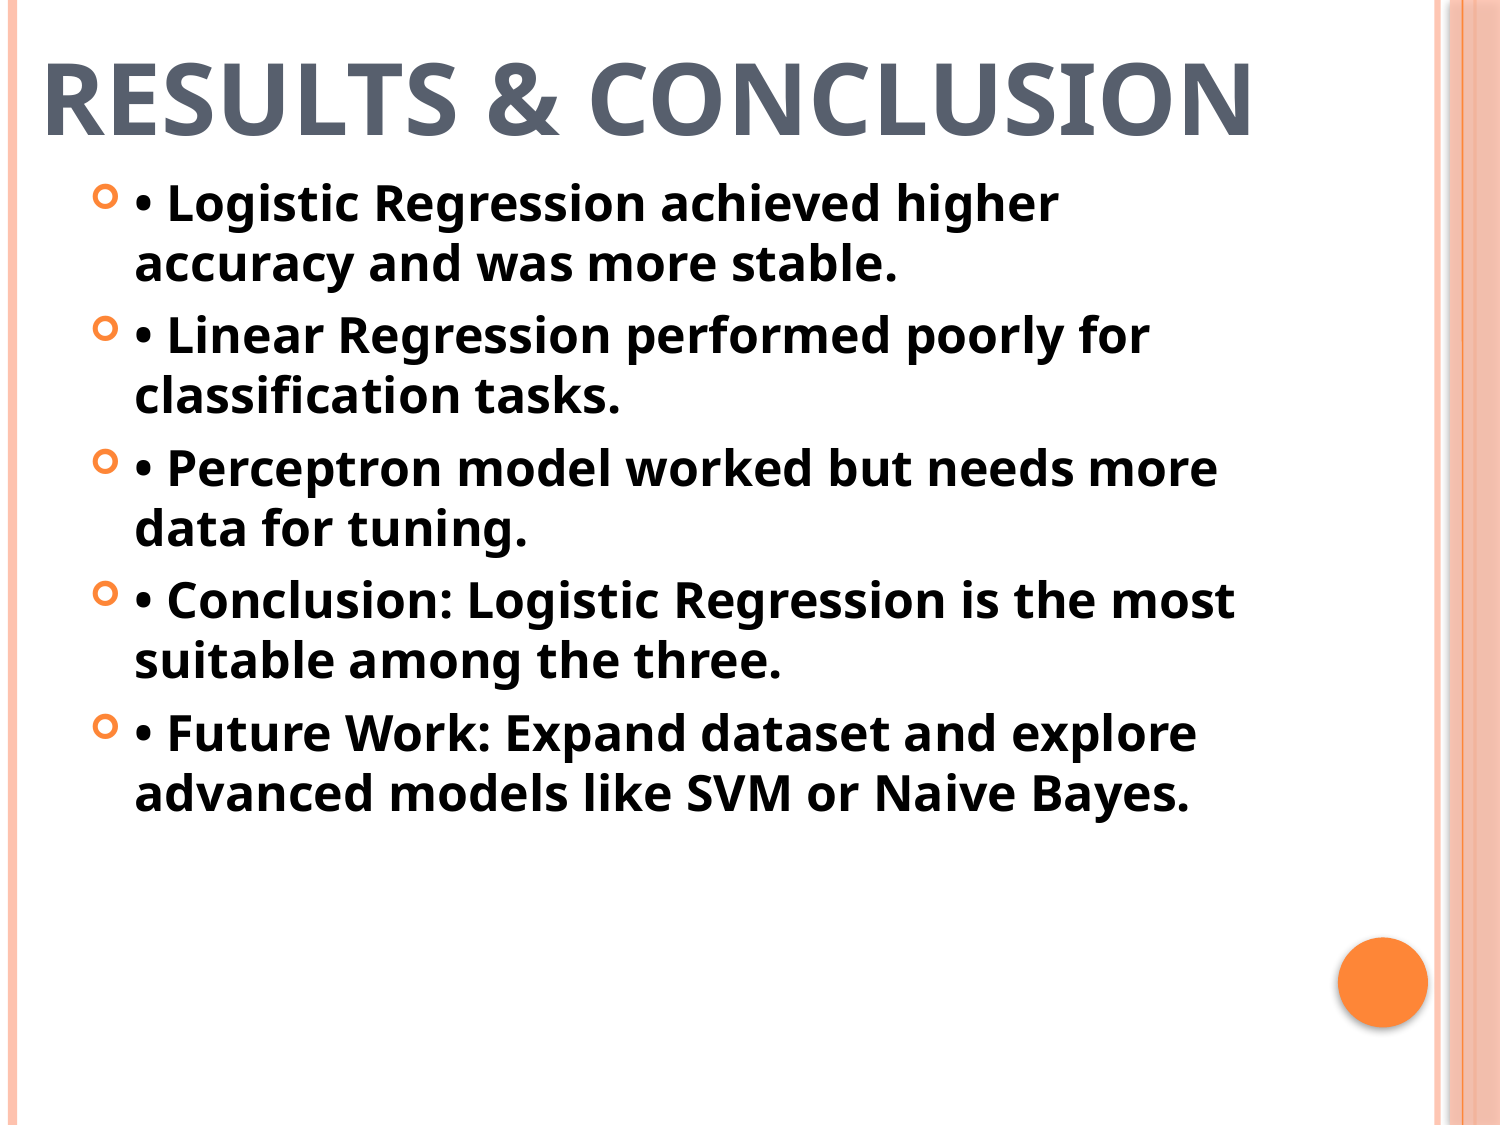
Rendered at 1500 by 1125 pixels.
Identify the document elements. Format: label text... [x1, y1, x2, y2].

title Results & Conclusion [24, 0, 1475, 163]
list • Logistic Regression achieved higher accuracy and was more stable. • Linear Regression performed poorly for classification tasks. • Perceptron model worked but needs more data for tuning. • Conclusion: Logistic Regression is the most suitable among the three. • Future Work: Expand dataset and explore advanced models like SVM or Naive Bayes. [75, 163, 1300, 939]
